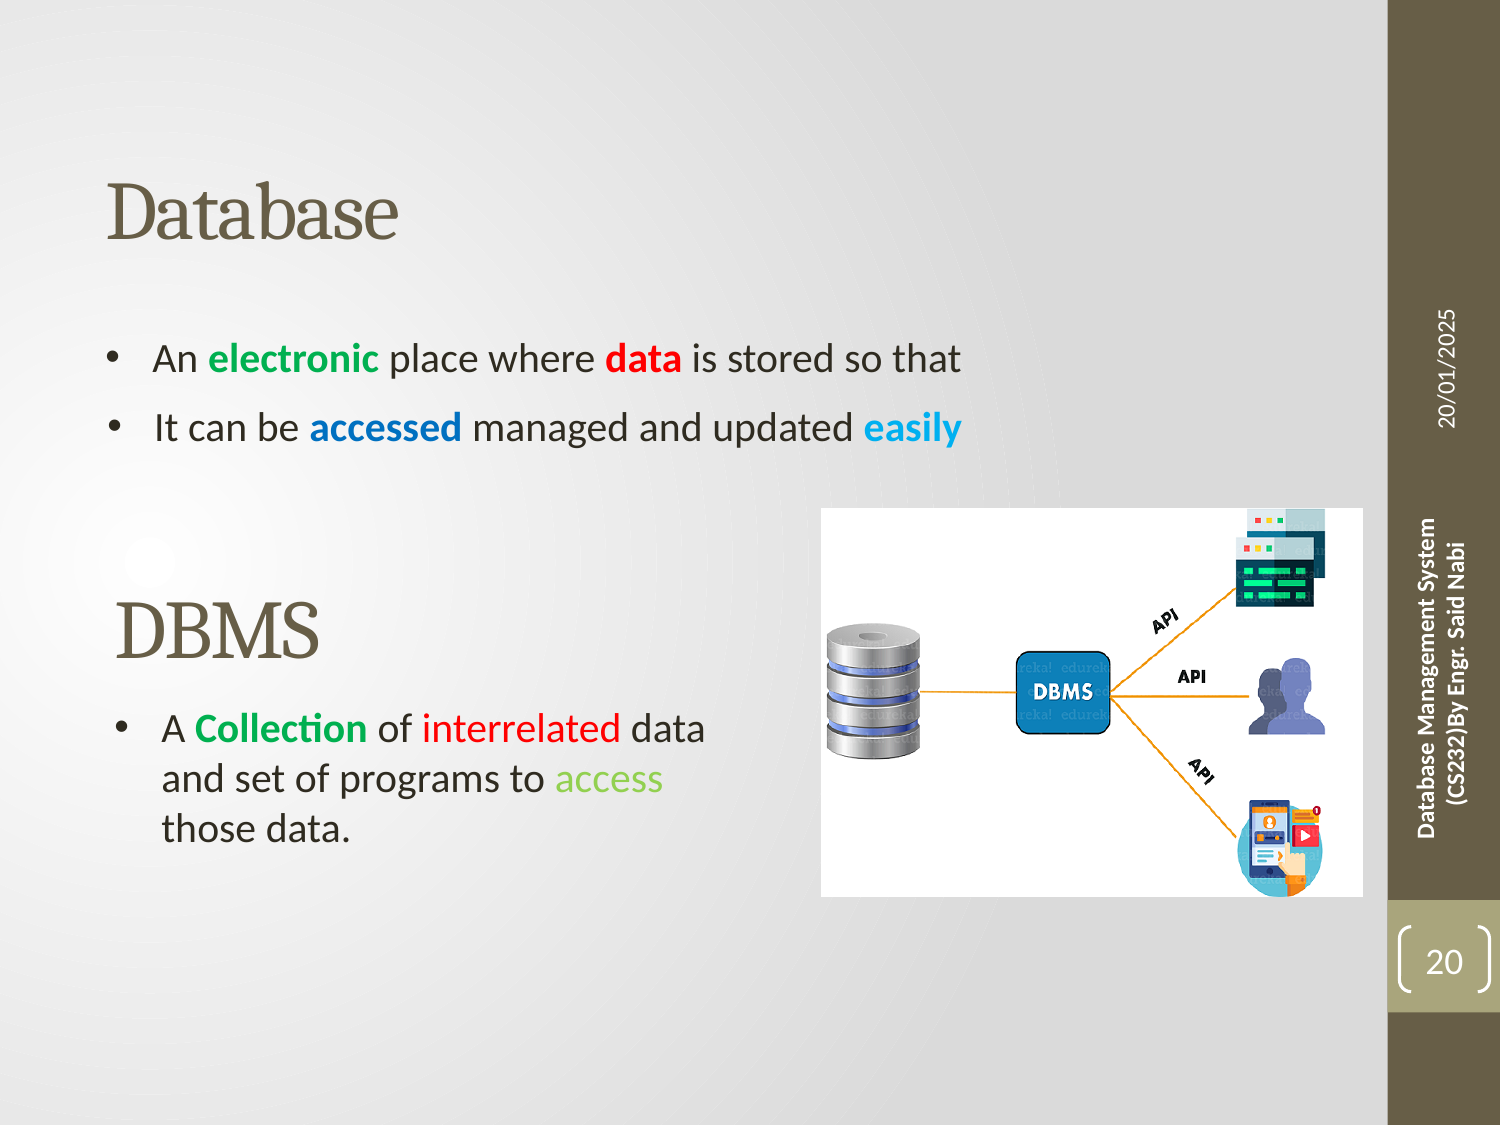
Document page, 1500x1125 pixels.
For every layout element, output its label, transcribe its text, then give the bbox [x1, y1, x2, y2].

text_box A Collection of interrelated data and set of programs to access those data. [99, 693, 750, 859]
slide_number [1414, 45, 1475, 446]
text_box An electronic place where data is stored so that [90, 323, 1273, 389]
footer Database Management System (CS232)By Engr. Said Nabi [1424, 503, 1485, 892]
text_box DBMS [99, 556, 817, 695]
slide_number 20 [1397, 925, 1492, 994]
picture [820, 508, 1363, 897]
text_box Database [90, 137, 1013, 276]
text_box It can be accessed managed and updated easily [92, 392, 1275, 508]
